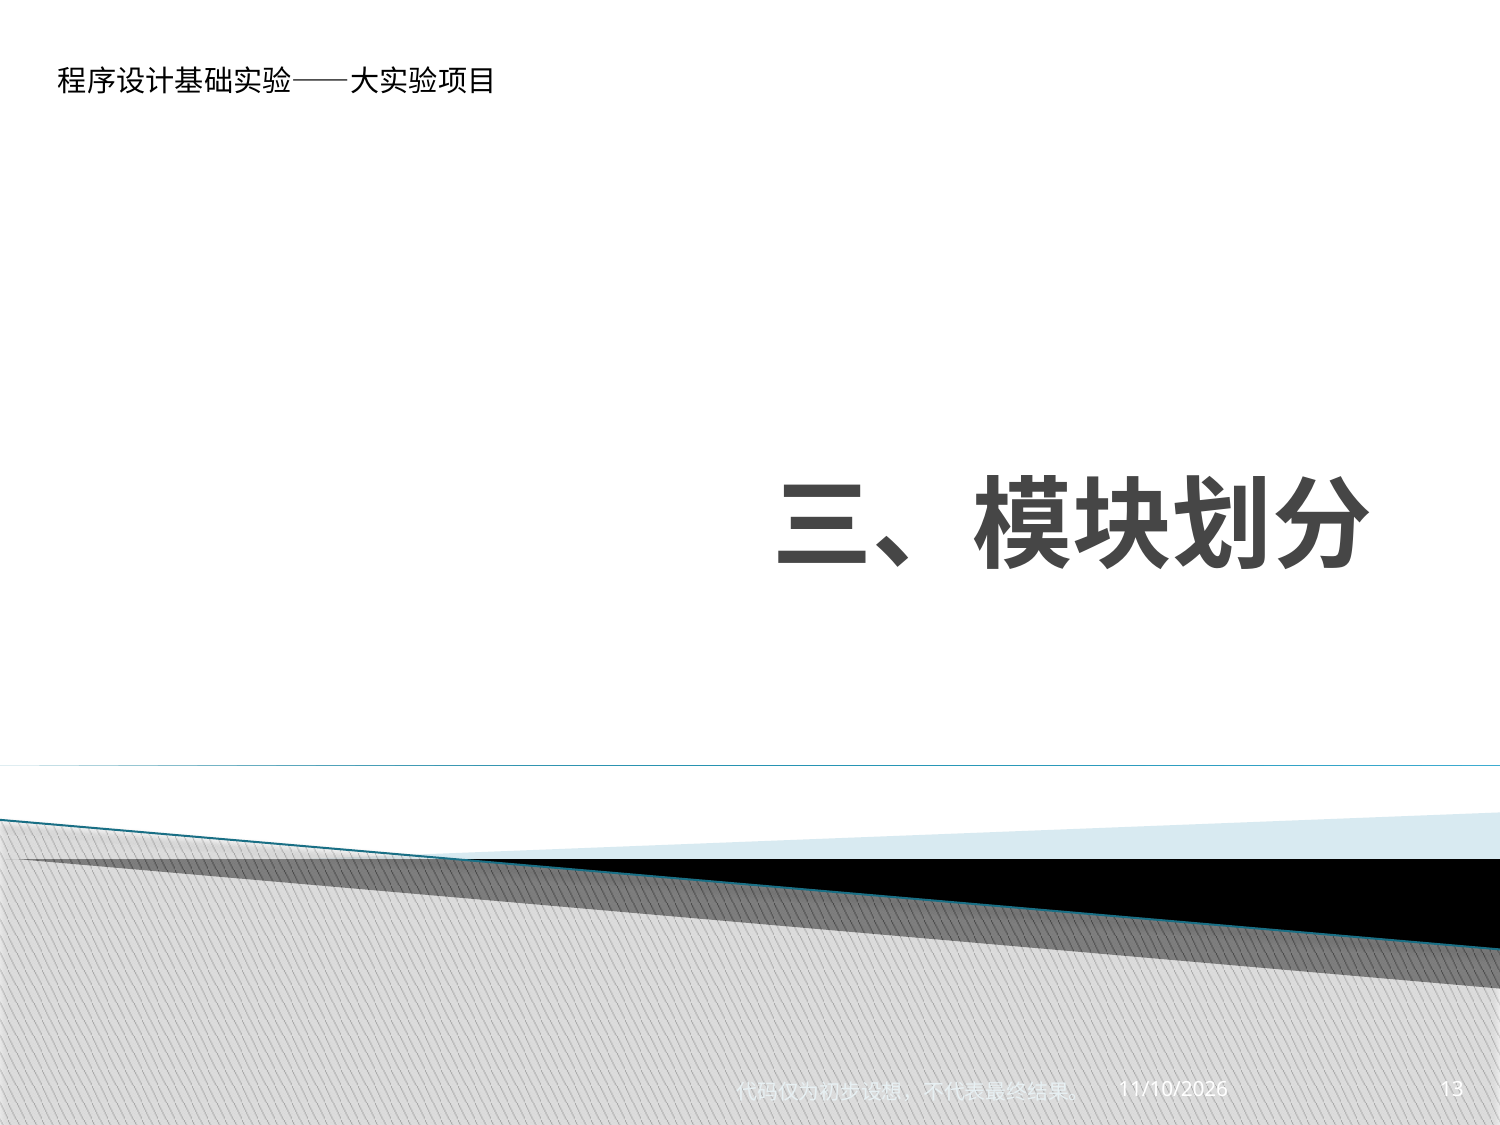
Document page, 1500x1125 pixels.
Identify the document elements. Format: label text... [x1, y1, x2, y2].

footer 代码仅为初步设想，不代表最终结果。 [718, 1051, 1105, 1112]
slide_number 13 [1418, 1051, 1479, 1112]
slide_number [1105, 1051, 1418, 1112]
picture [5, 859, 1500, 989]
title 三、模块划分 [112, 287, 1388, 588]
